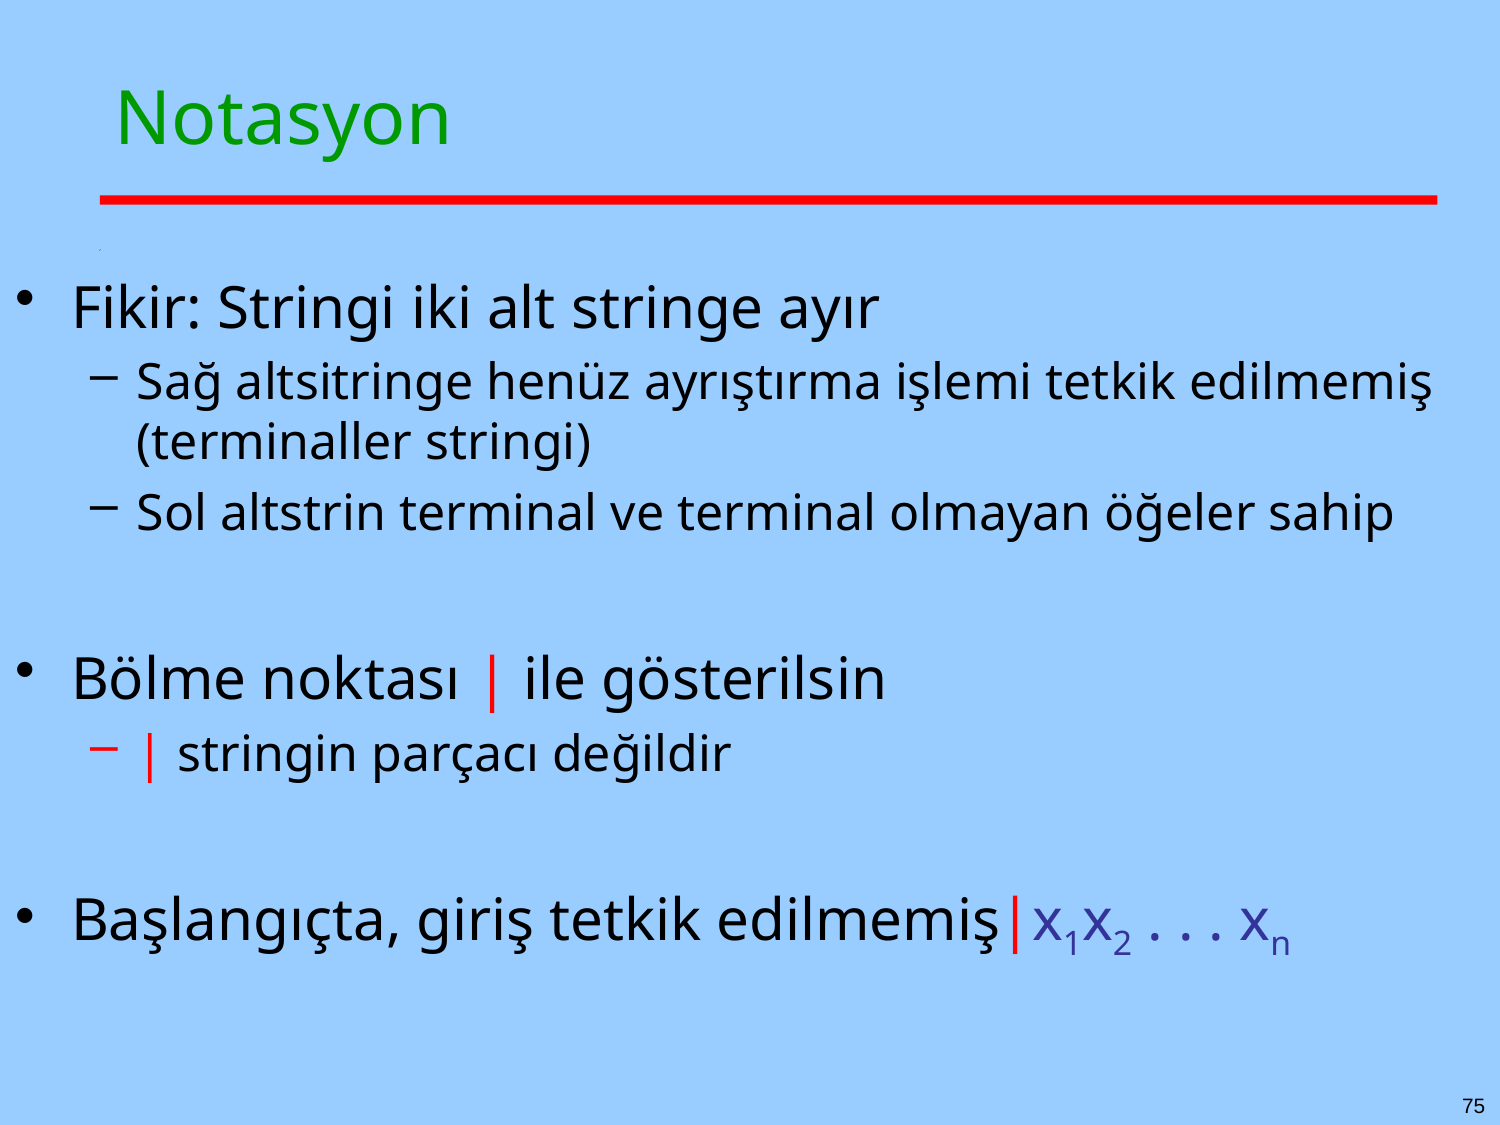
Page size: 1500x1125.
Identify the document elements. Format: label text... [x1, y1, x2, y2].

slide_number 75 [1187, 1049, 1500, 1125]
title Notasyon [99, 62, 1438, 251]
list Fikir: Stringi iki alt stringe ayır Sağ altsitringe henüz ayrıştırma işlemi tetkik edilmemiş (terminaller stringi) Sol altstrin terminal ve terminal olmayan öğeler sahip Bölme noktası | ile gösterilsin | stringin parçacı değildir Başlangıçta, giriş tetkik edilmemiş|x1x2 . . . xn [0, 262, 1500, 1013]
